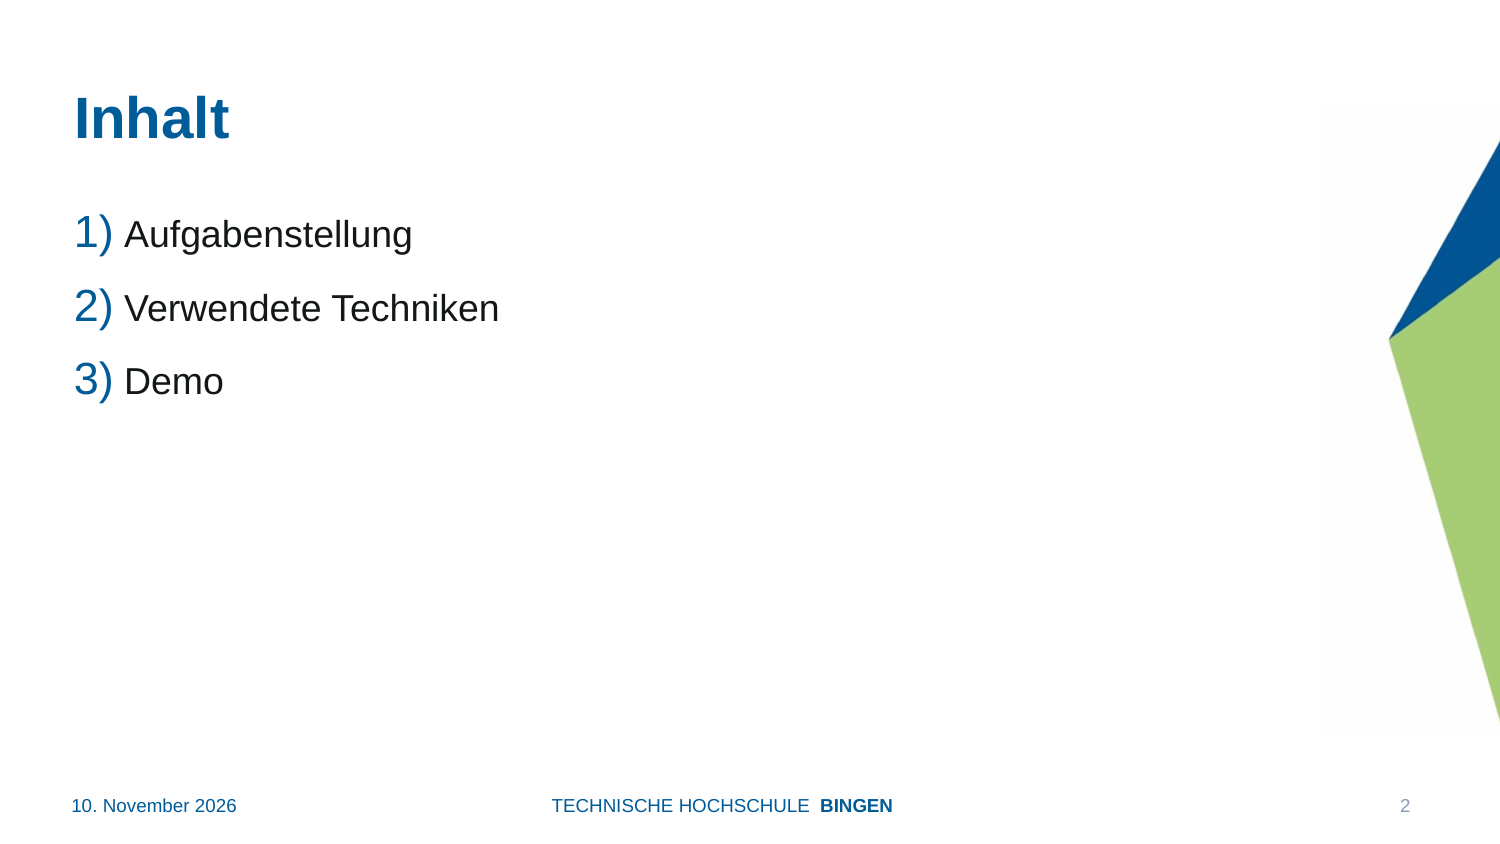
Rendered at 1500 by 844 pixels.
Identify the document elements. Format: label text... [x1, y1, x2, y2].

footer TECHNISCHE HOCHSCHULE BINGEN [469, 782, 976, 827]
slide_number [56, 782, 394, 827]
text_box Aufgabenstellung Verwendete Techniken Demo [59, 179, 1322, 739]
picture [1322, 105, 1500, 739]
text_box Inhalt [59, 59, 1267, 179]
slide_number 2 [1088, 782, 1426, 828]
